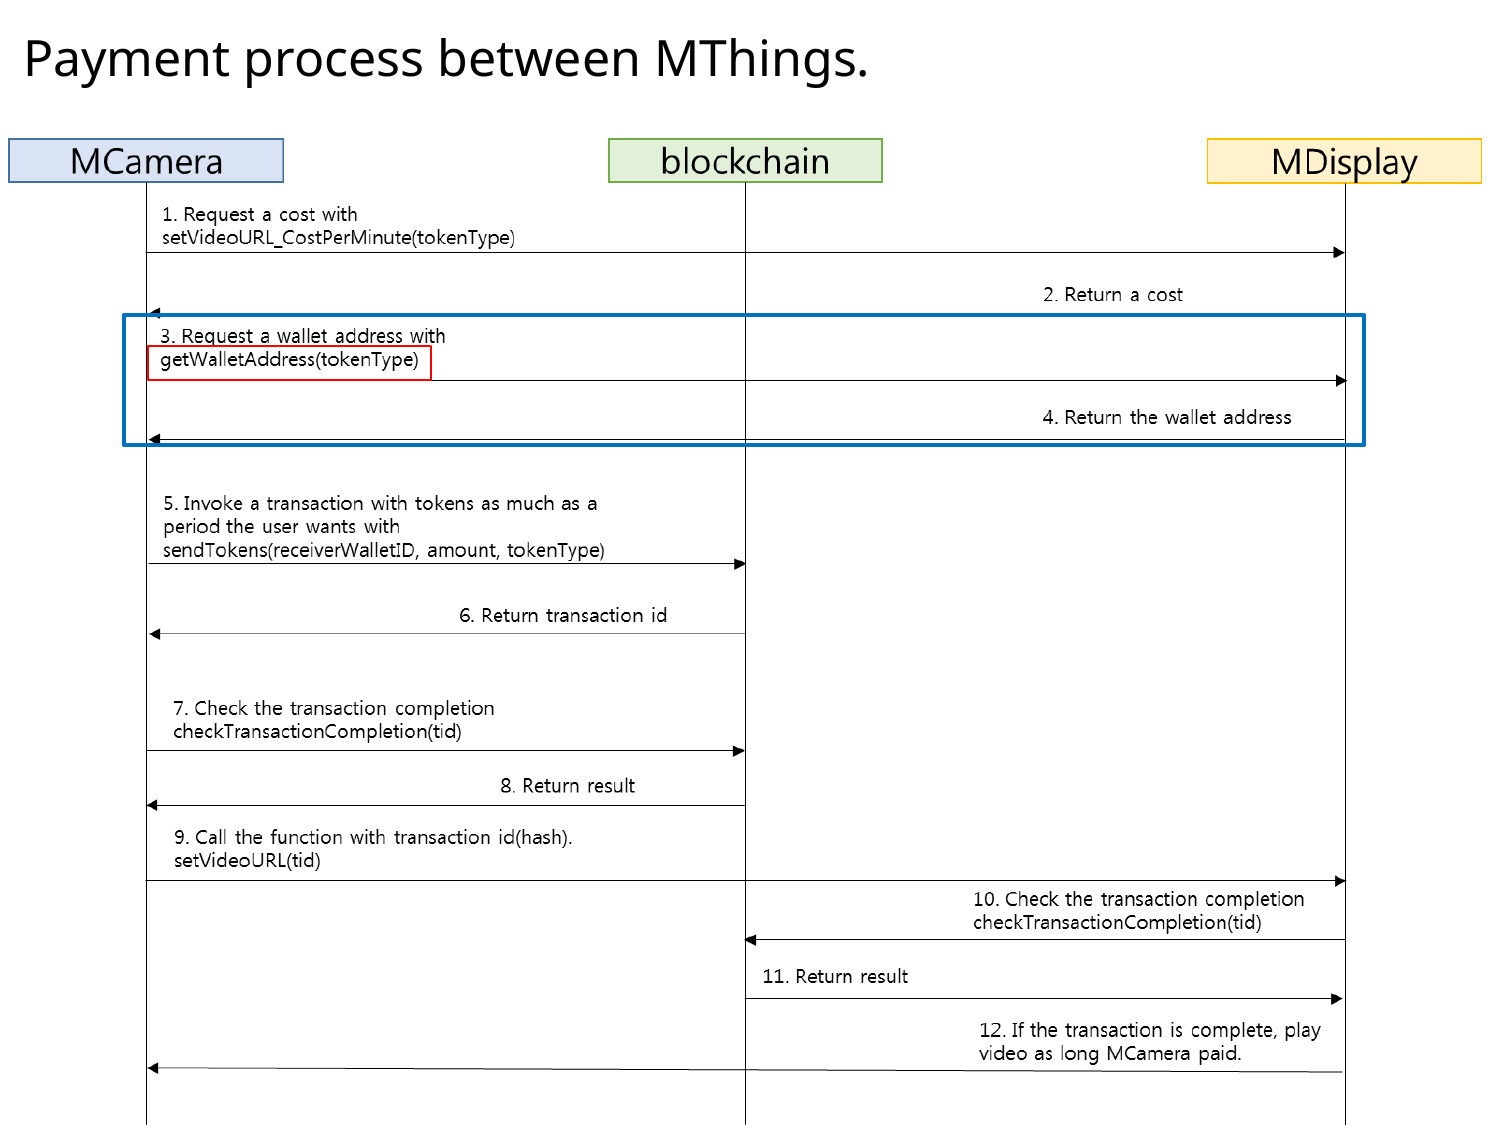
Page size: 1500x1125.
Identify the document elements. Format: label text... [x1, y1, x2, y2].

text_box Payment process between MThings. [8, 19, 1258, 94]
picture [8, 127, 1482, 1125]
